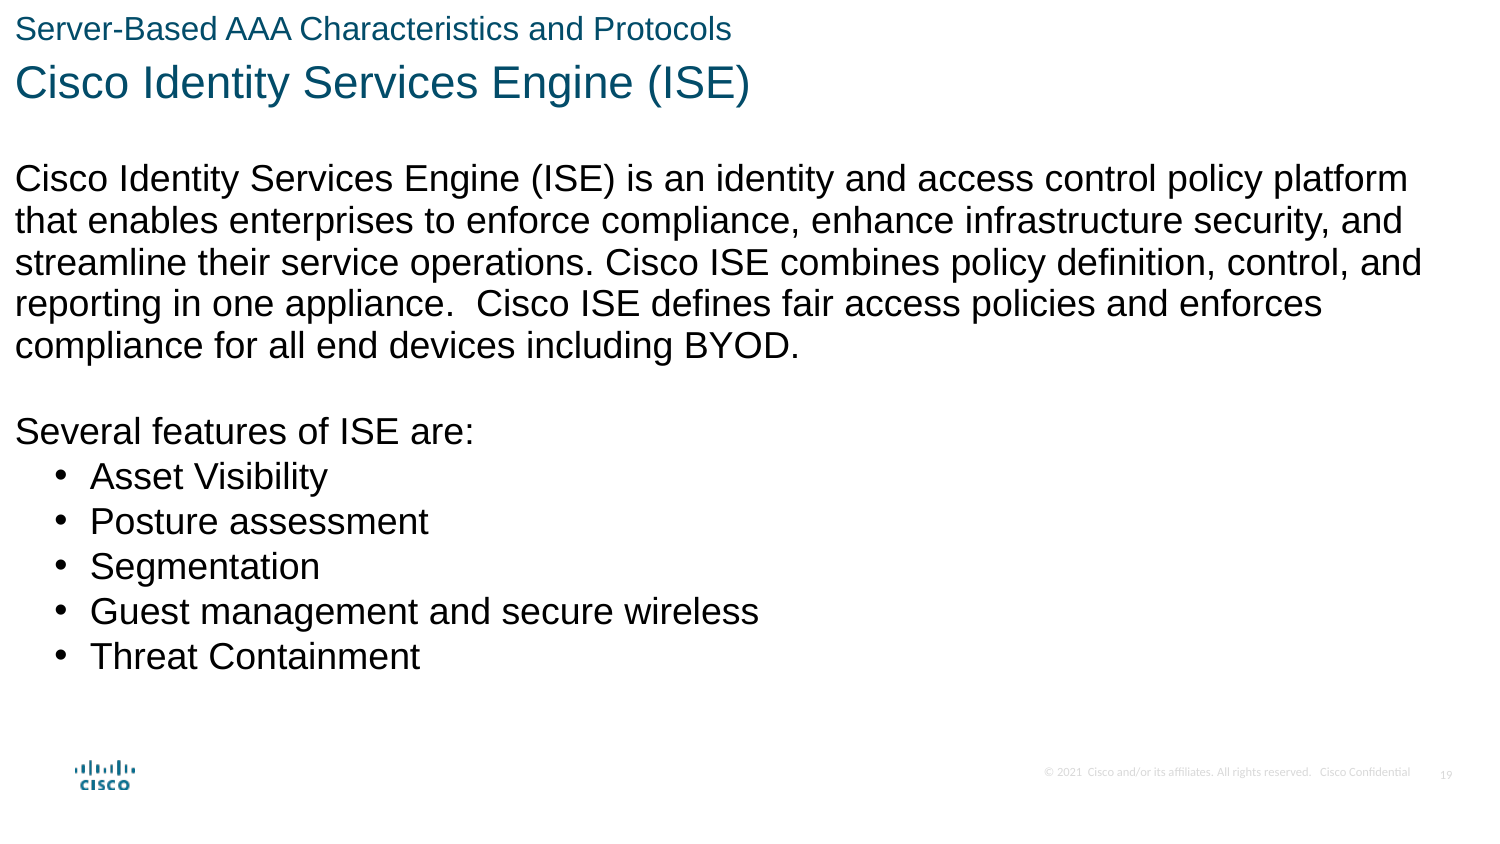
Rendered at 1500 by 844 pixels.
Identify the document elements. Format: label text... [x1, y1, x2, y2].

list Server-Based AAA Characteristics and Protocols [0, 0, 1500, 45]
list Cisco Identity Services Engine (ISE) [0, 45, 1500, 195]
picture [75, 759, 135, 790]
slide_number 19 [1425, 759, 1500, 797]
text_box Cisco Identity Services Engine (ISE) is an identity and access control policy platform that enables enterprises to enforce compliance, enhance infrastructure security, and streamline their service operations. Cisco ISE combines policy definition, control, and reporting in one appliance. Cisco ISE defines fair access policies and enforces compliance for all end devices including BYOD. Several features of ISE are: Asset Visibility Posture assessment Segmentation Guest management and secure wireless Threat Containment [0, 149, 1441, 572]
